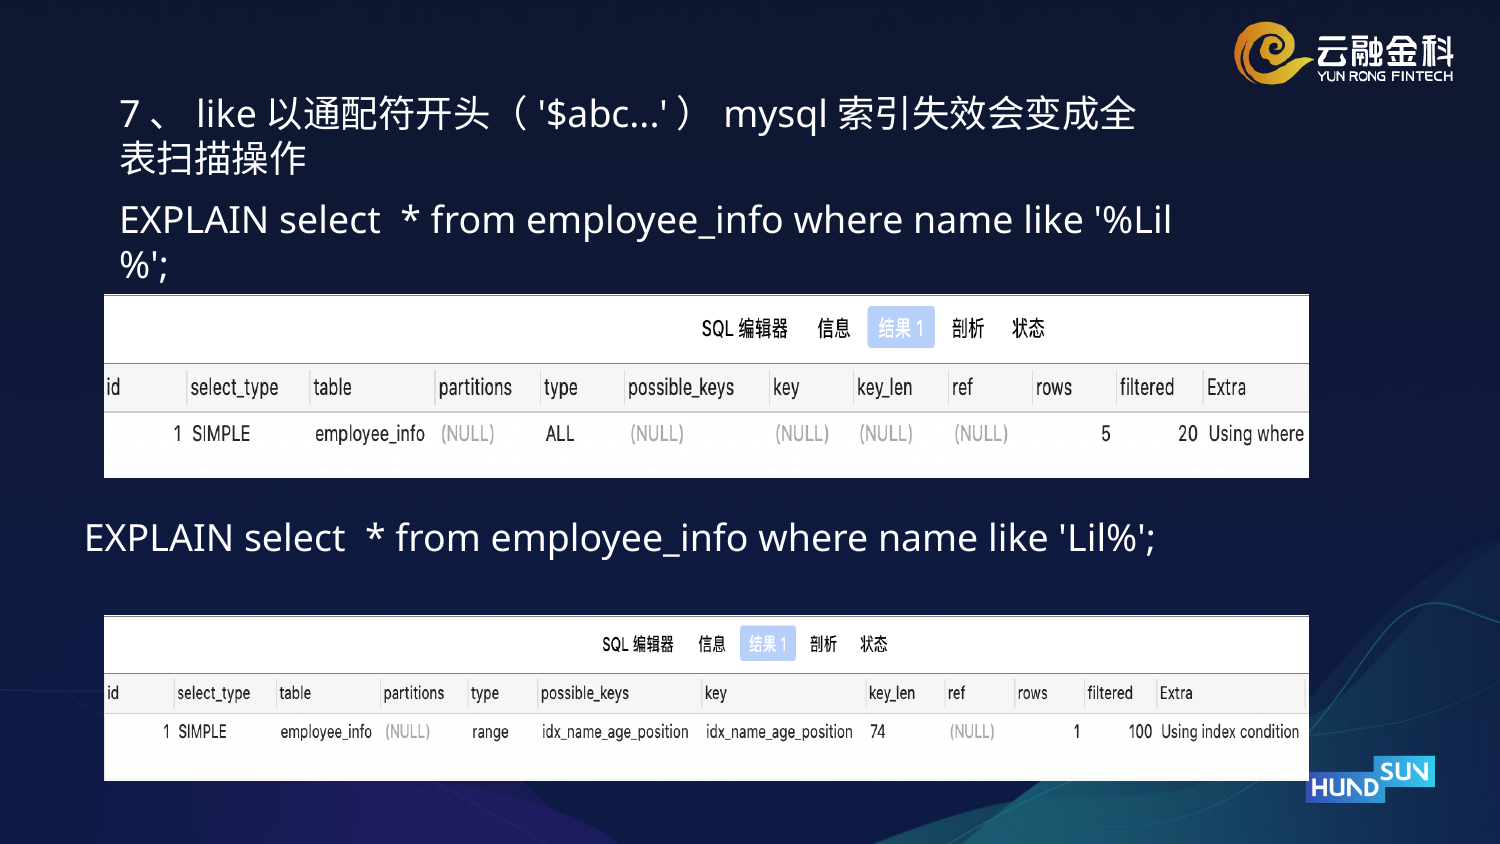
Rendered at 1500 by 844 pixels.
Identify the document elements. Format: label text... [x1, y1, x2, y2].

text_box EXPLAIN select * from employee_info where name like '%Lil%'; [104, 188, 1222, 293]
text_box 7、like以通配符开头（'$abc...'）mysql索引失效会变成全表扫描操作 [104, 82, 1169, 188]
text_box EXPLAIN select * from employee_info where name like 'Lil%'; [69, 506, 1249, 567]
picture [0, 0, 1500, 844]
